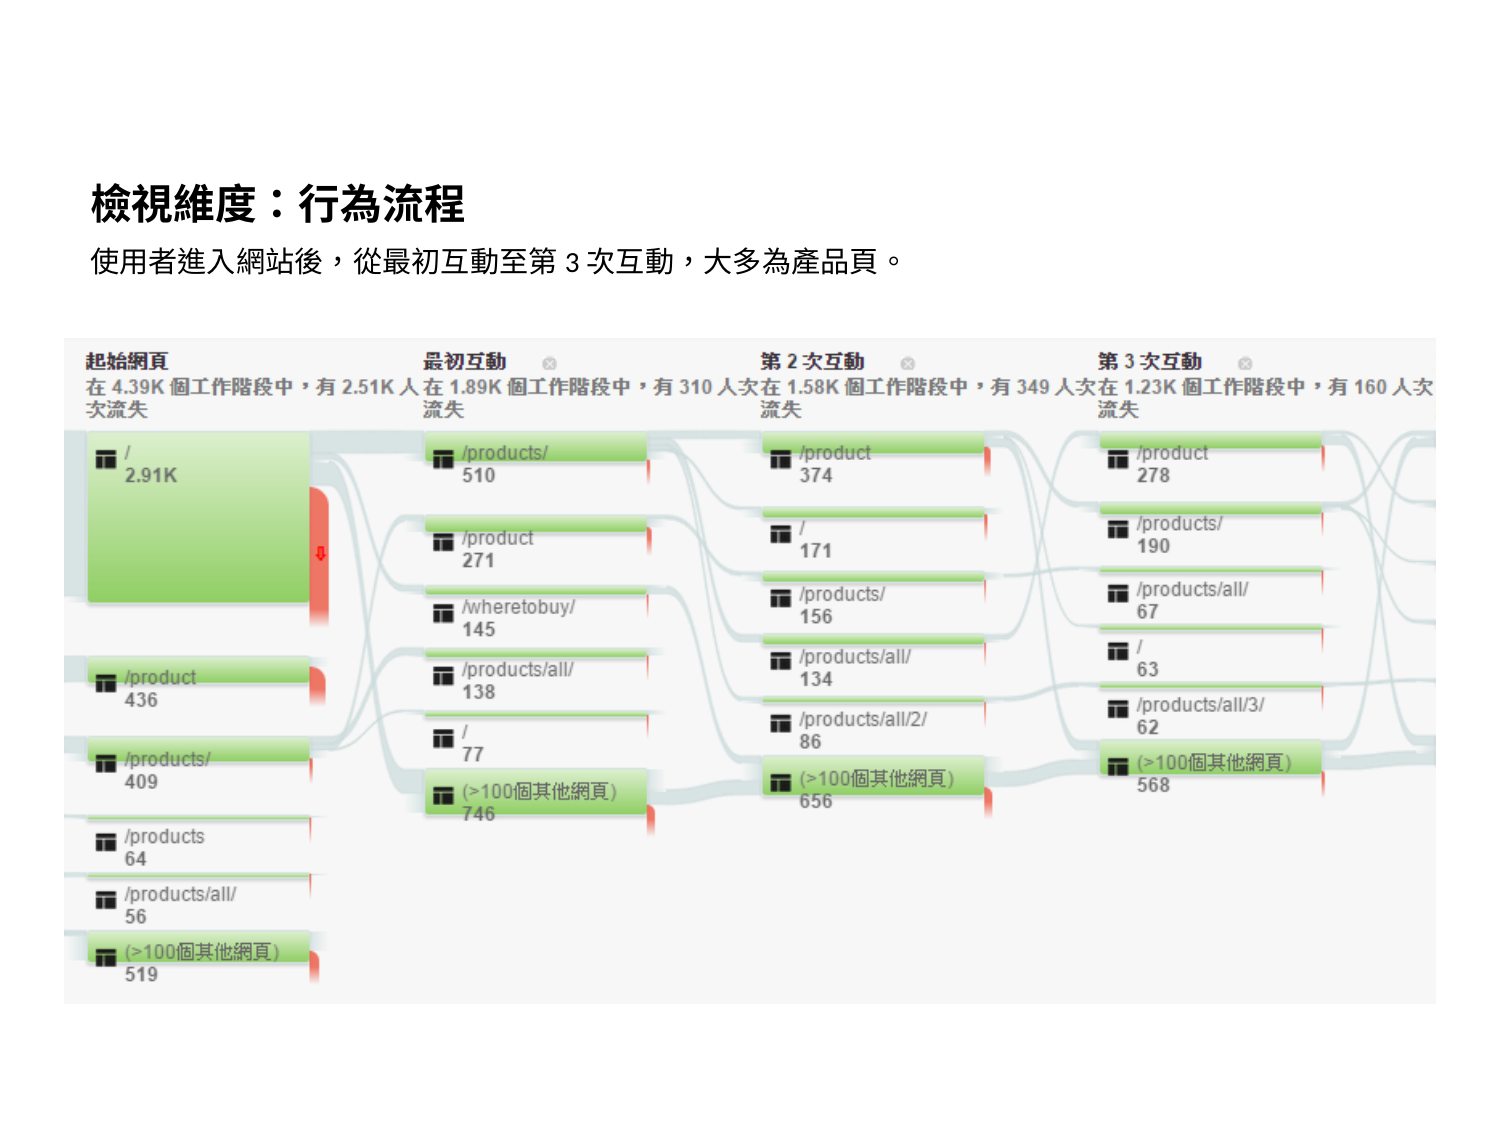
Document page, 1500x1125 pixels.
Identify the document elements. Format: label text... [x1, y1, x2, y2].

list 使用者進入網站後，從最初互動至第3次互動，大多為產品頁。 [75, 235, 1424, 336]
title 檢視維度：行為流程 [75, 44, 569, 235]
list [64, 337, 1436, 1005]
